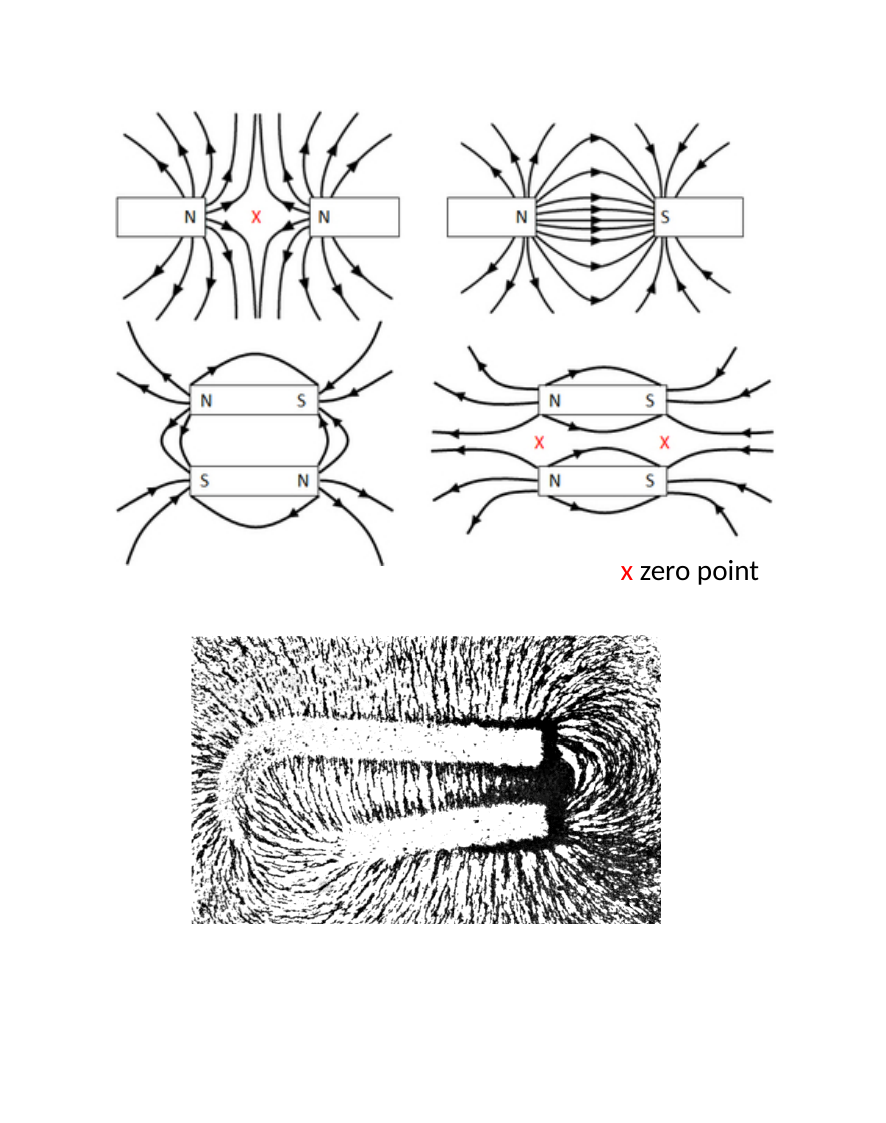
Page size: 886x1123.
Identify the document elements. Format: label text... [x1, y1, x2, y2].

text_box x zero point [605, 566, 775, 594]
picture [114, 109, 777, 566]
picture [190, 635, 661, 924]
